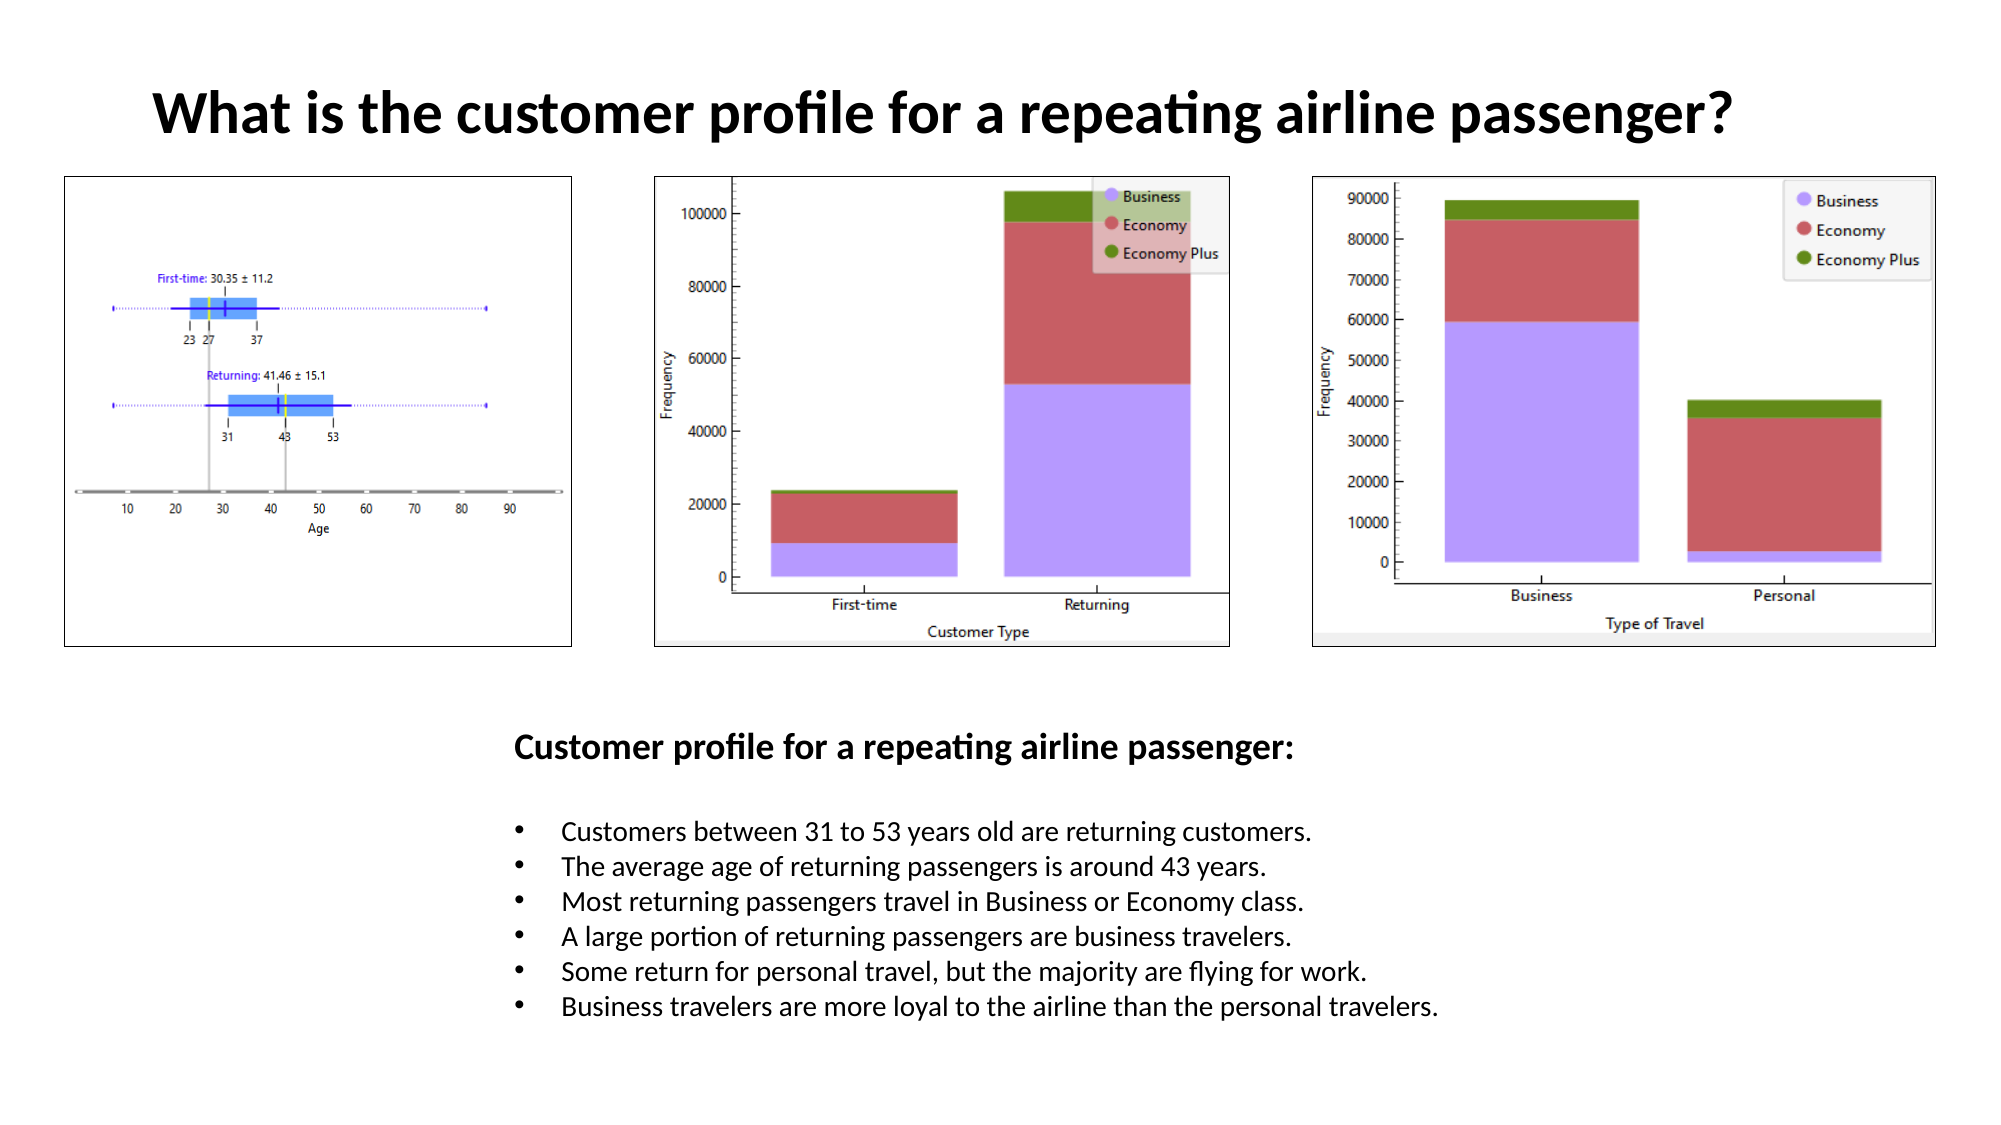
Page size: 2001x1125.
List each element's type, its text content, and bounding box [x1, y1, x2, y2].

picture [654, 176, 1230, 647]
picture [64, 176, 572, 647]
text_box Customer profile for a repeating airline passenger: Customers between 31 to 53 years old are returning customers. The average age of returning passengers is around 43 years. Most returning passengers travel in Business or Economy class. A large portion of returning passengers are business travelers. Some return for personal travel, but the majority are flying for work. Business travelers are more loyal to the airline than the personal travelers. [499, 714, 1501, 1030]
picture [1312, 176, 1936, 647]
title What is the customer profile for a repeating airline passenger? [137, 65, 1863, 163]
